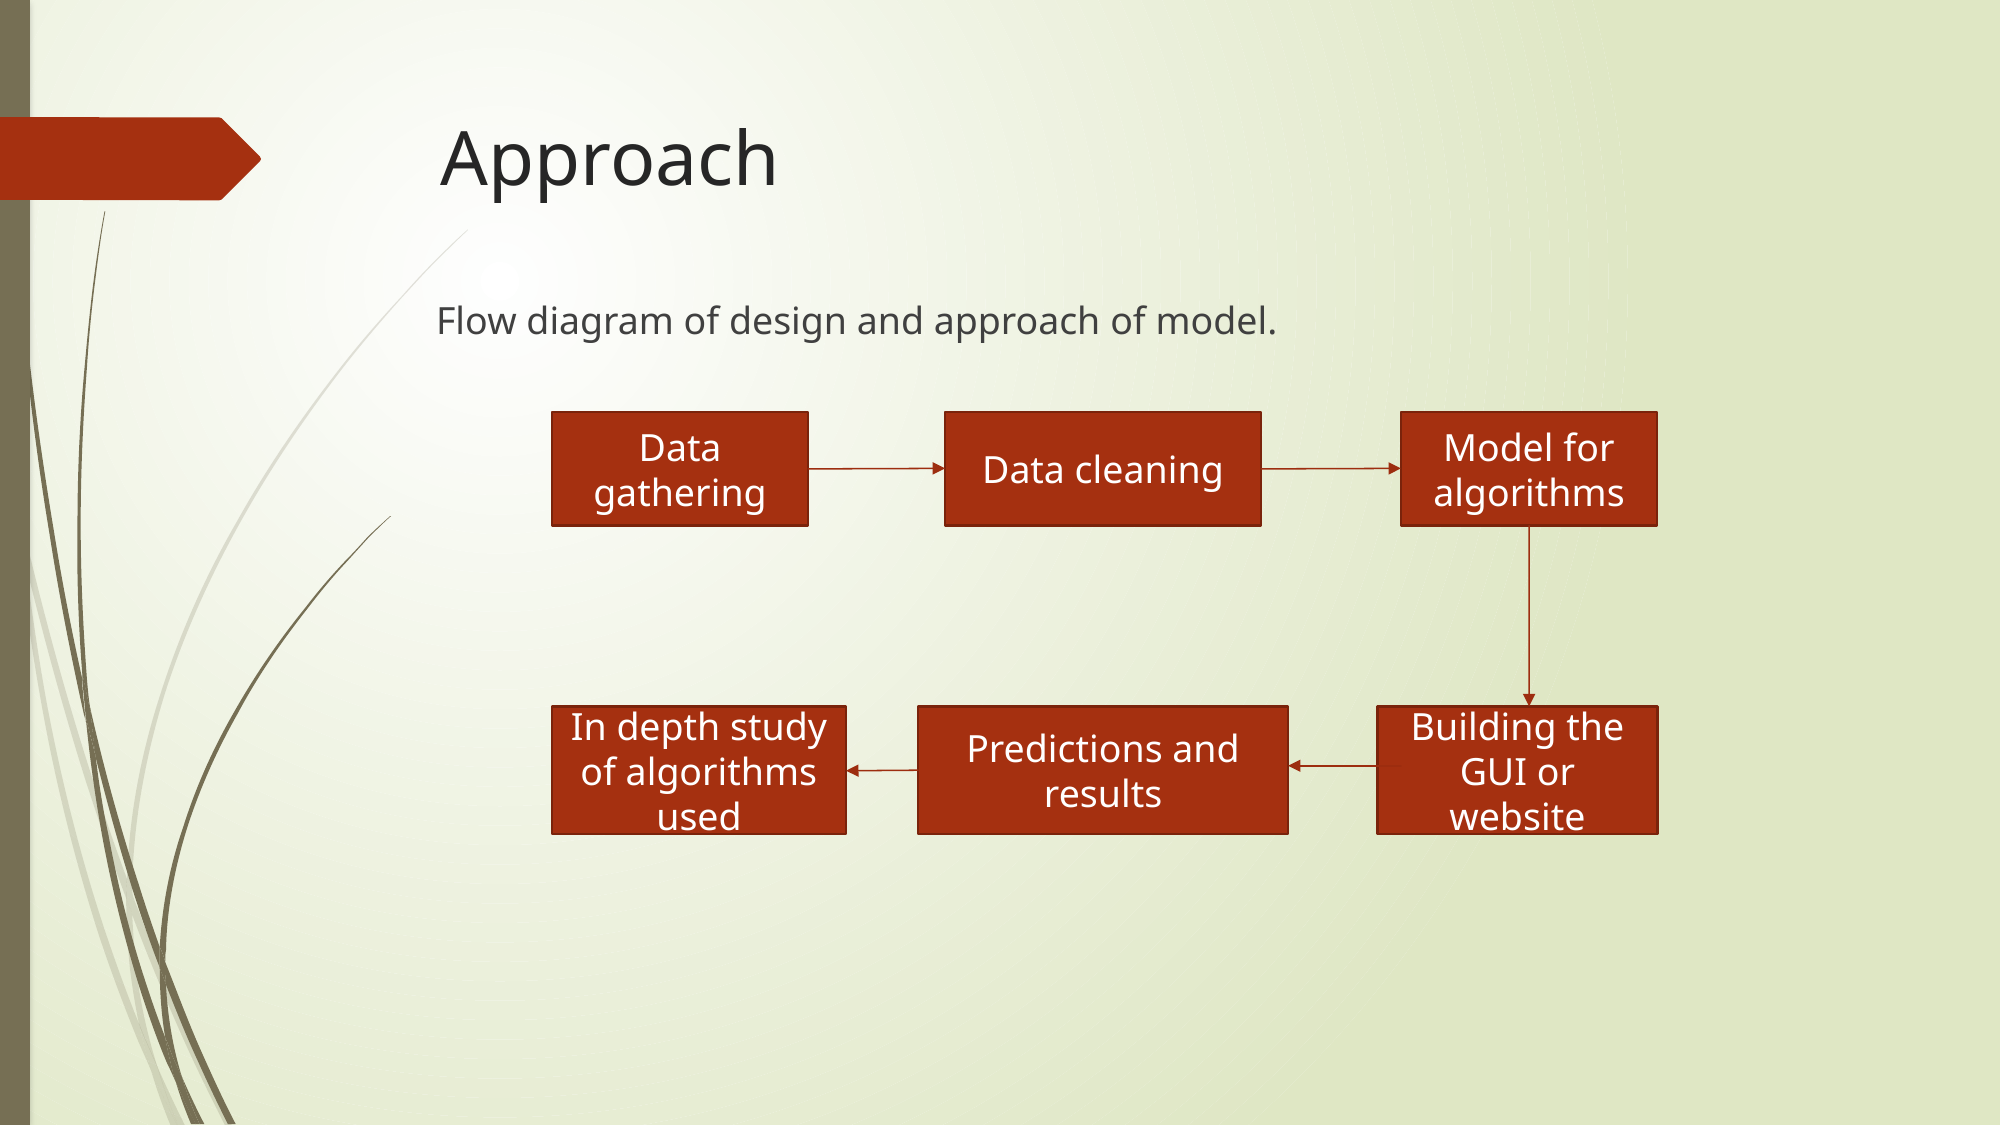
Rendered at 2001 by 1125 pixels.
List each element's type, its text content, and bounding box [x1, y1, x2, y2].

text_box Model for algorithms [1400, 411, 1658, 527]
text_box In depth study of algorithms used [551, 705, 847, 835]
list Flow diagram of design and approach of model. [421, 289, 1888, 970]
text_box Building the GUI or website [1376, 705, 1659, 835]
text_box Data cleaning [944, 411, 1262, 527]
text_box Data gathering [551, 411, 809, 527]
text_box Predictions and results [917, 705, 1289, 835]
title Approach [425, 102, 1888, 261]
